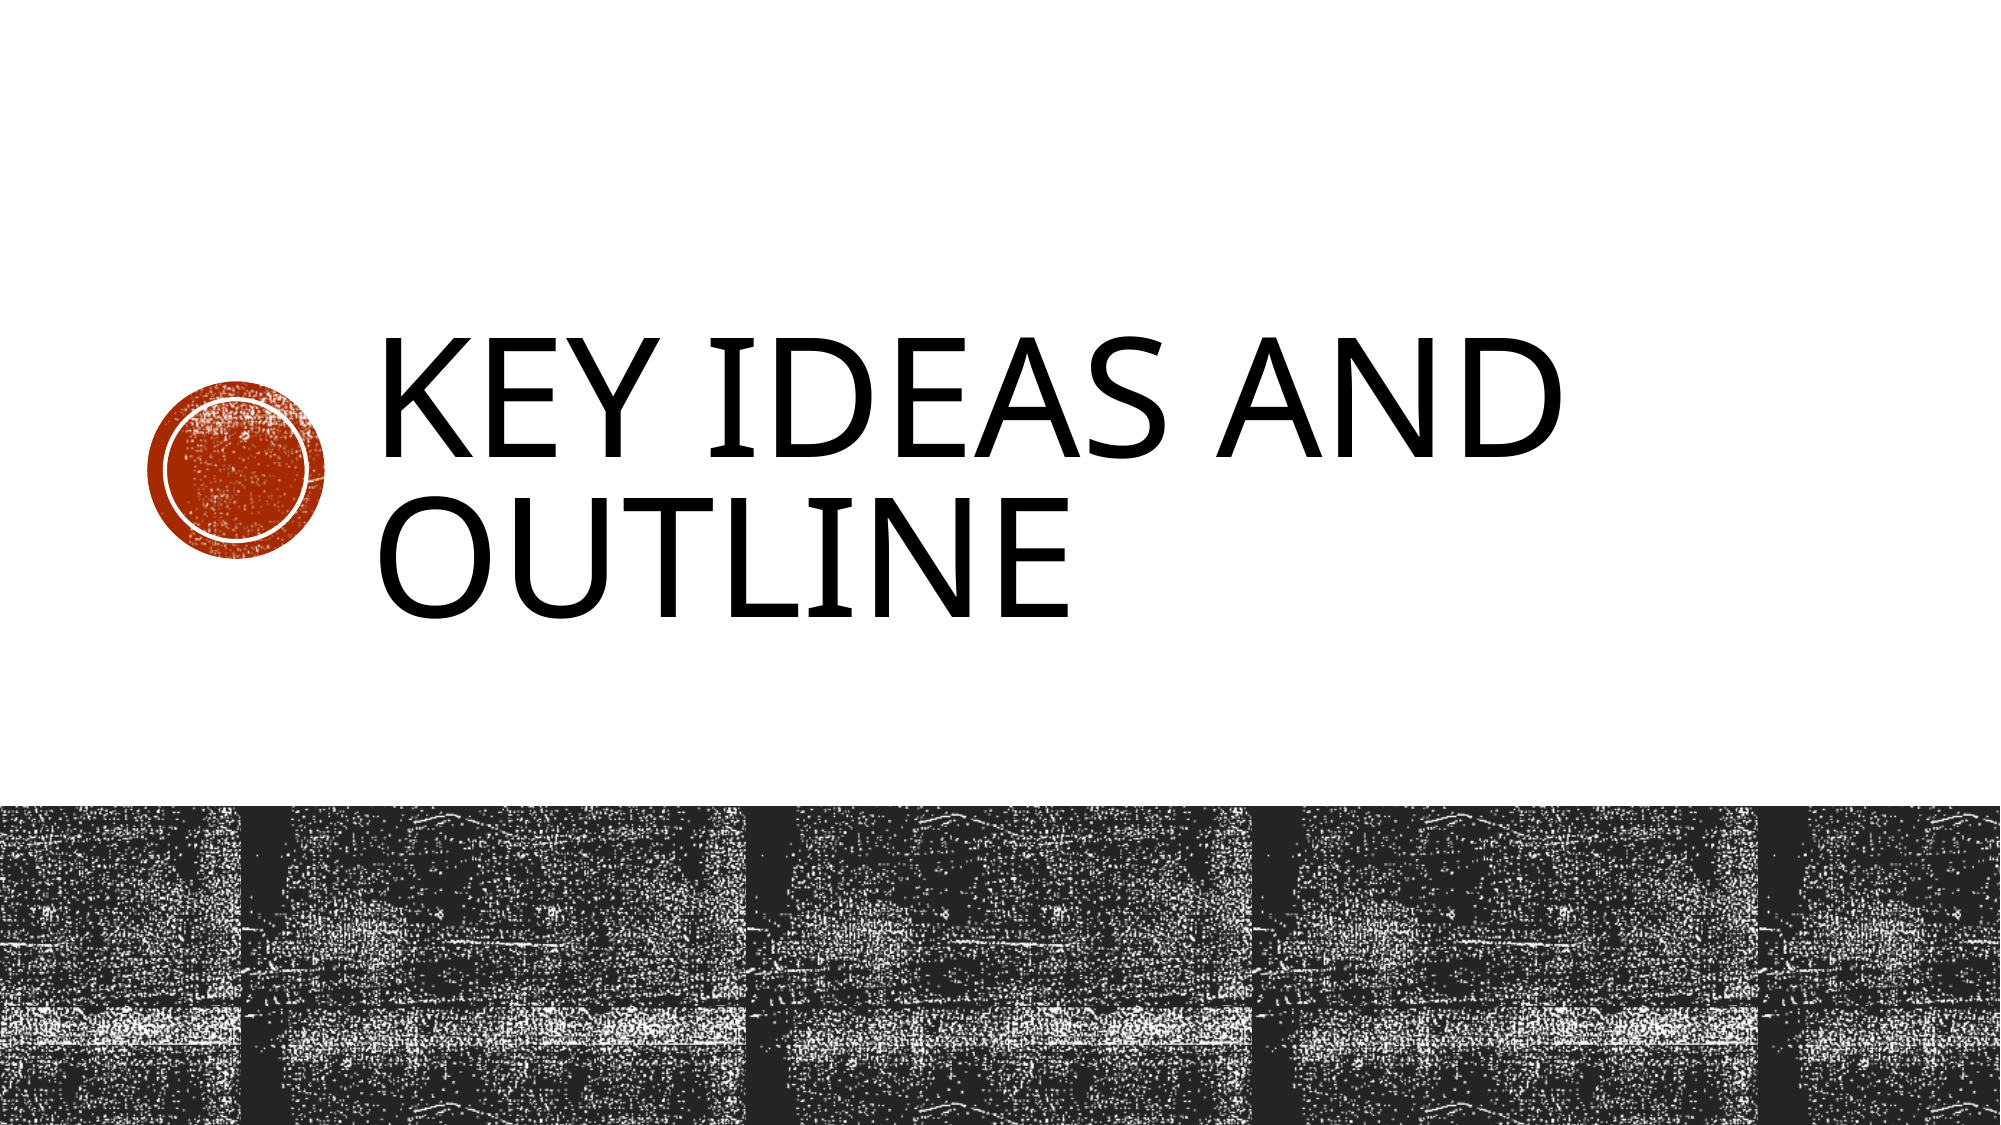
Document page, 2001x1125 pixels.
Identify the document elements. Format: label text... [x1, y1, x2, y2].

title Key ideas and outline [355, 201, 1878, 779]
